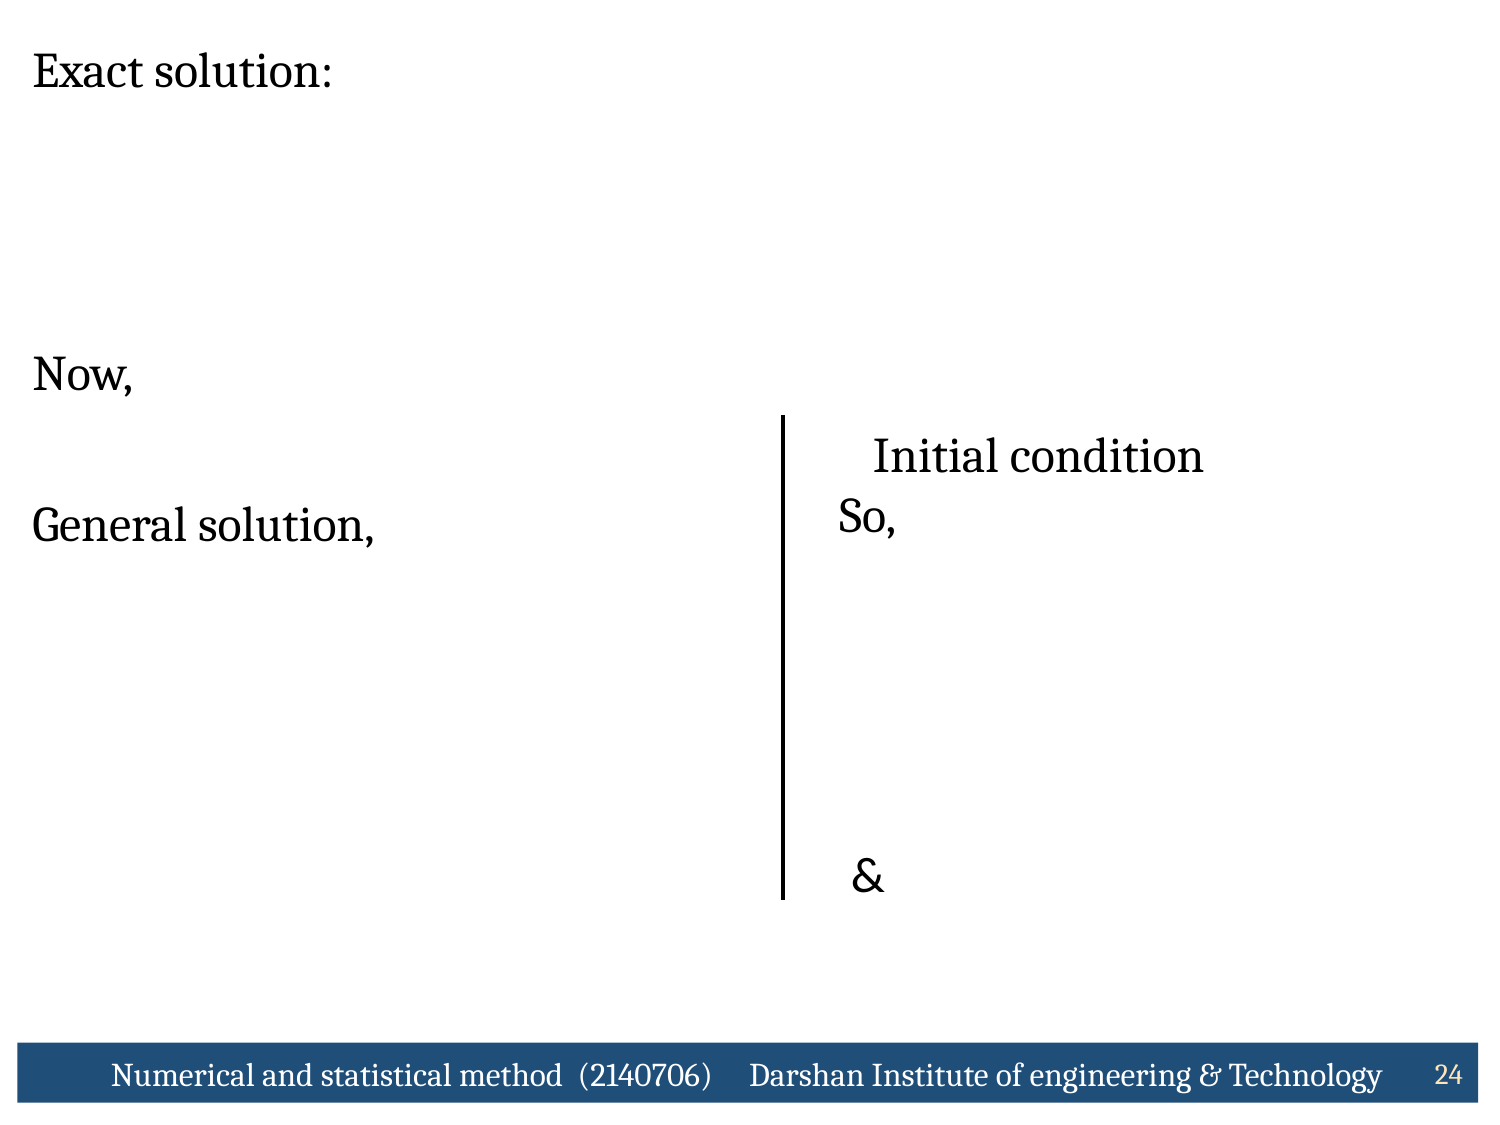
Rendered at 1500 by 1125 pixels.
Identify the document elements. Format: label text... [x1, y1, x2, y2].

footer Numerical and statistical method (2140706) Darshan Institute of engineering & Technology [17, 1042, 1393, 1103]
slide_number 24 [1393, 1042, 1479, 1103]
